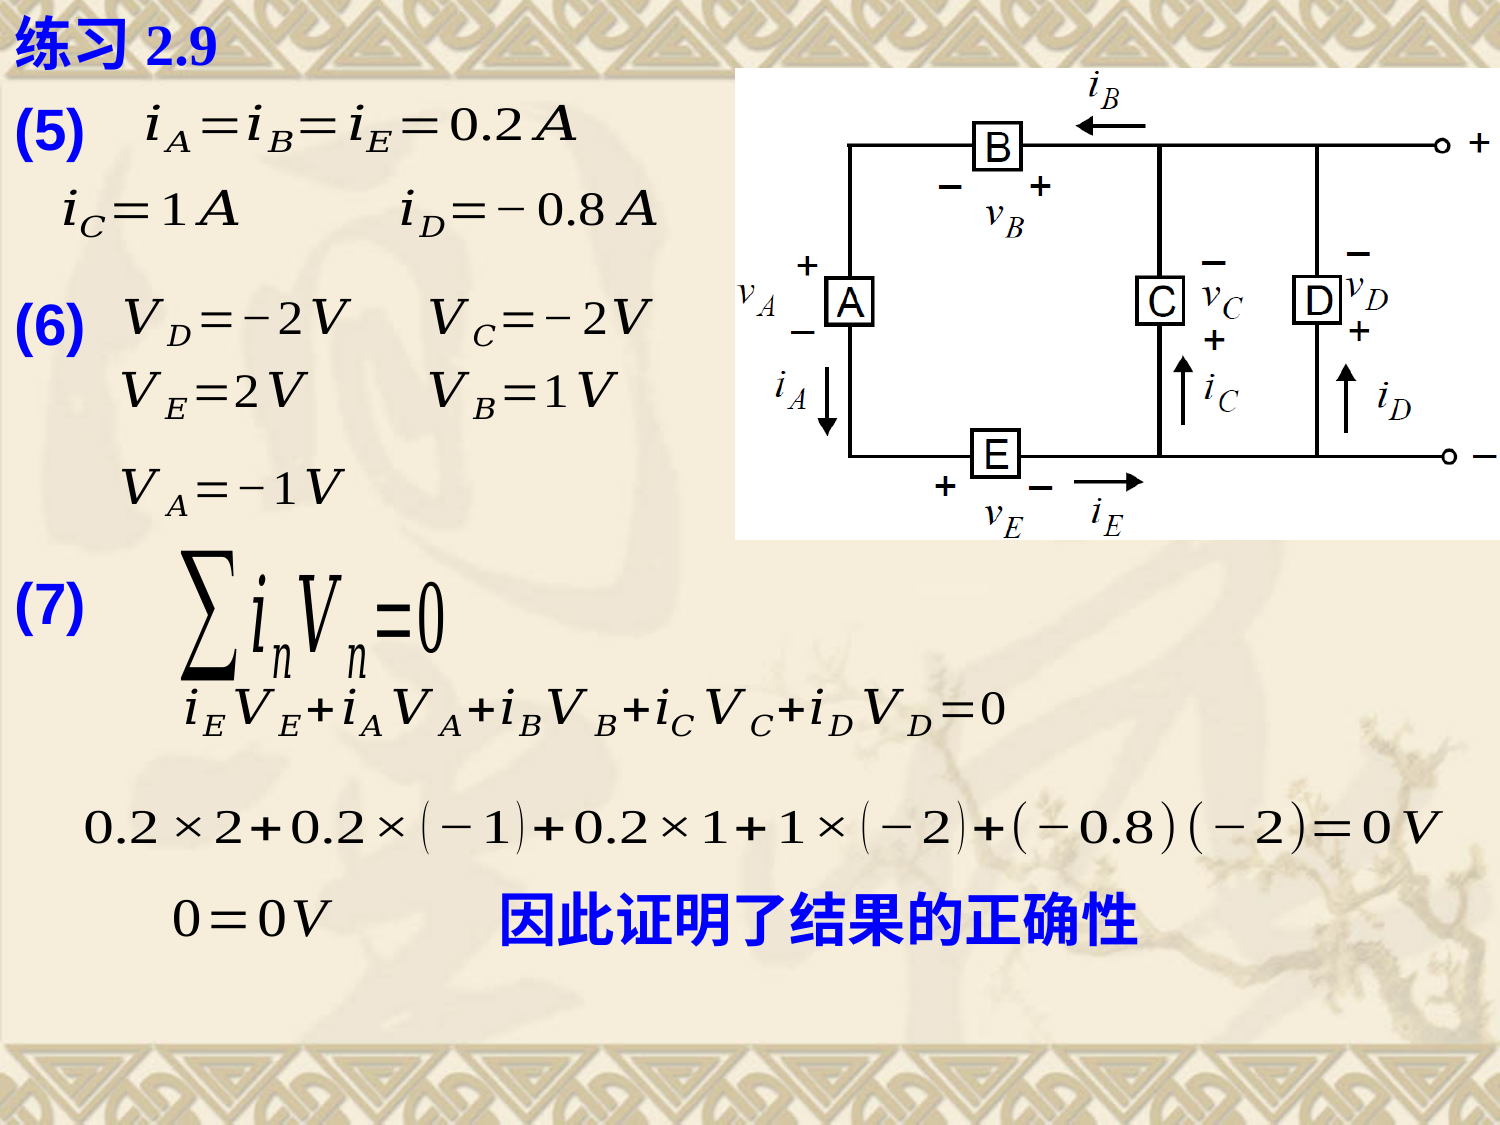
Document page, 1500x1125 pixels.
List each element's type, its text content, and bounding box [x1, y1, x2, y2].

text_box (7) [0, 558, 123, 644]
picture [0, 0, 1500, 1125]
text_box 因此证明了结果的正确性 [483, 876, 1203, 961]
text_box (6) [0, 279, 123, 364]
text_box (5) [0, 85, 123, 170]
text_box 练习2.9 [0, 0, 288, 85]
